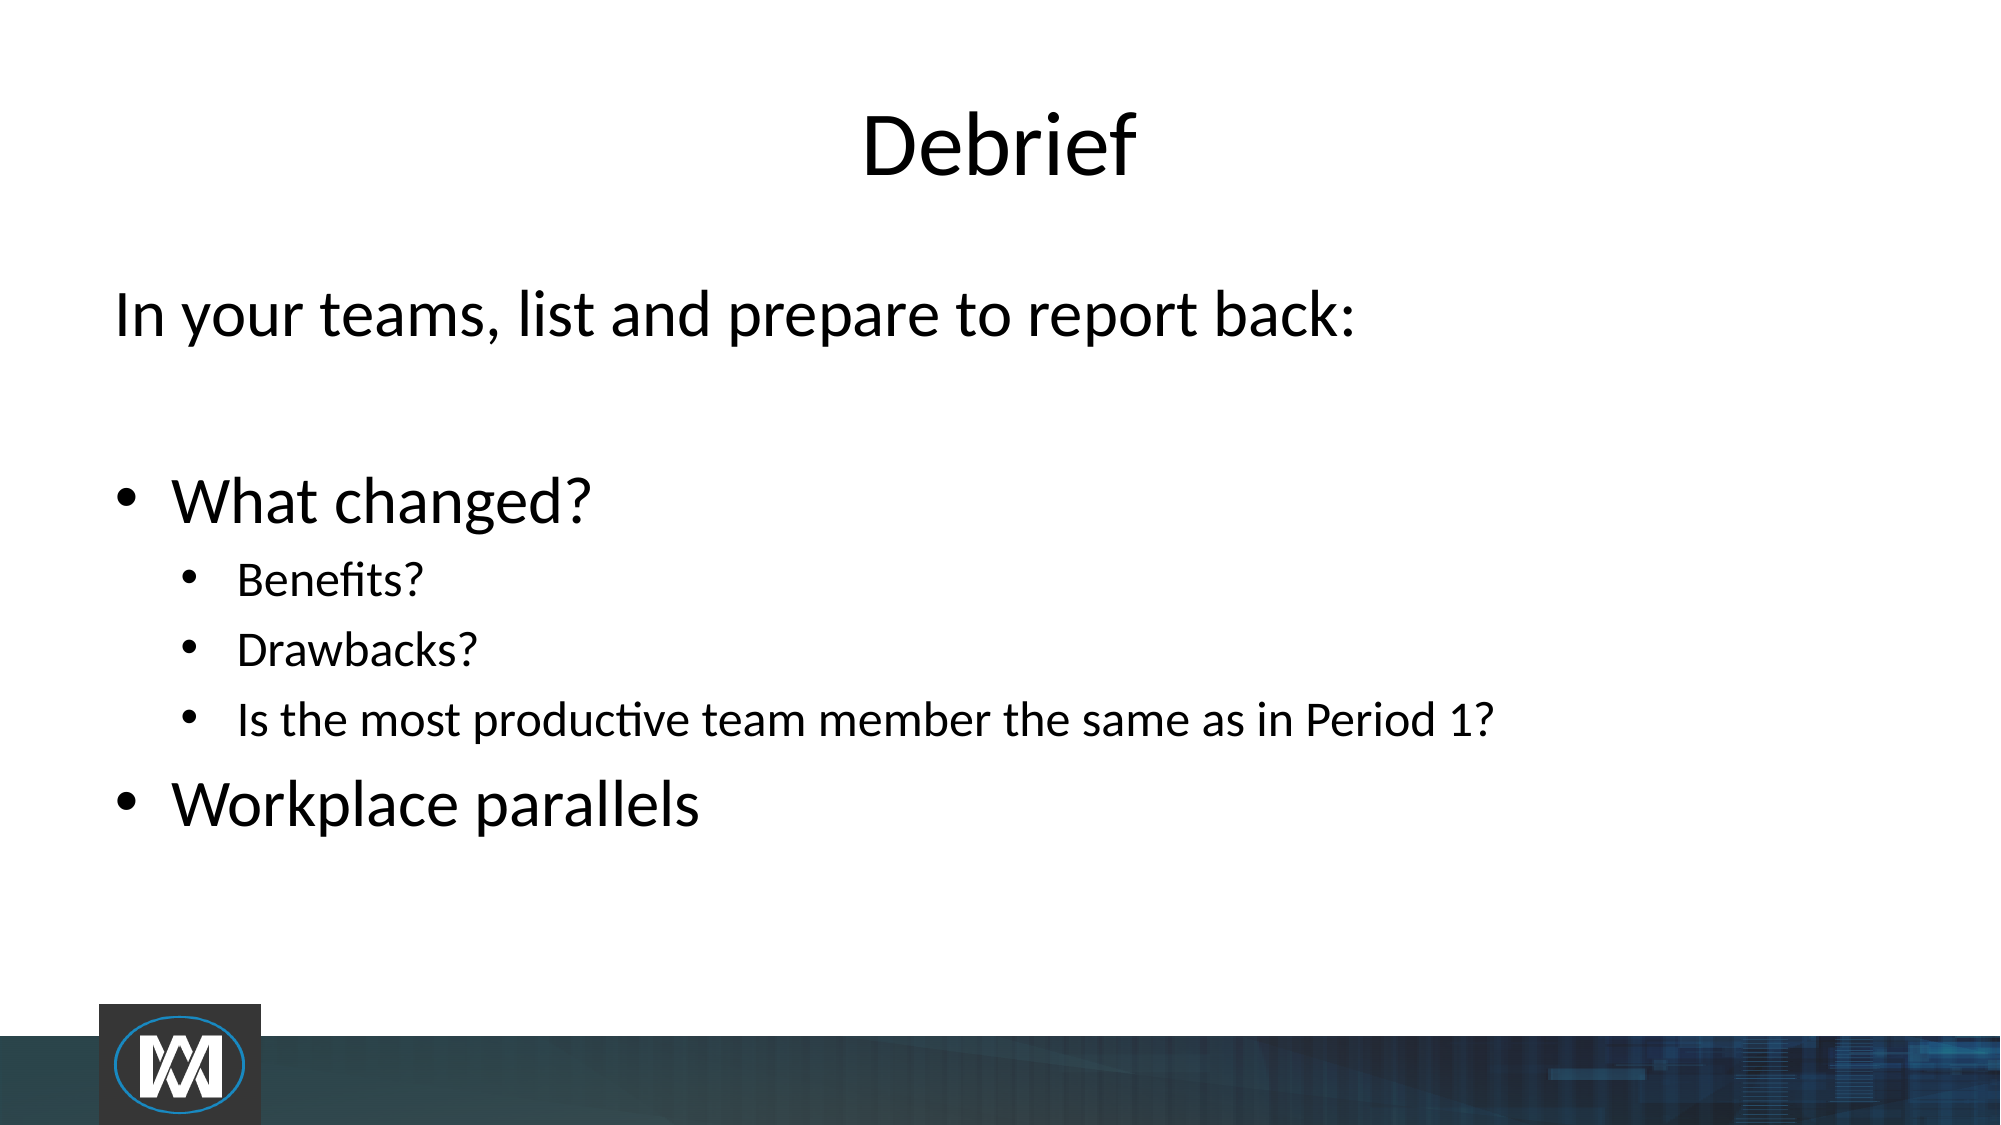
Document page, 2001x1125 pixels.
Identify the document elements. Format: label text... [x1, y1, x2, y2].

picture [0, 1005, 2000, 1125]
title Debrief [99, 45, 1900, 233]
list In your teams, list and prepare to report back: What changed? Benefits? Drawbacks? Is the most productive team member the same as in Period 1? Workplace parallels [99, 262, 1900, 1005]
